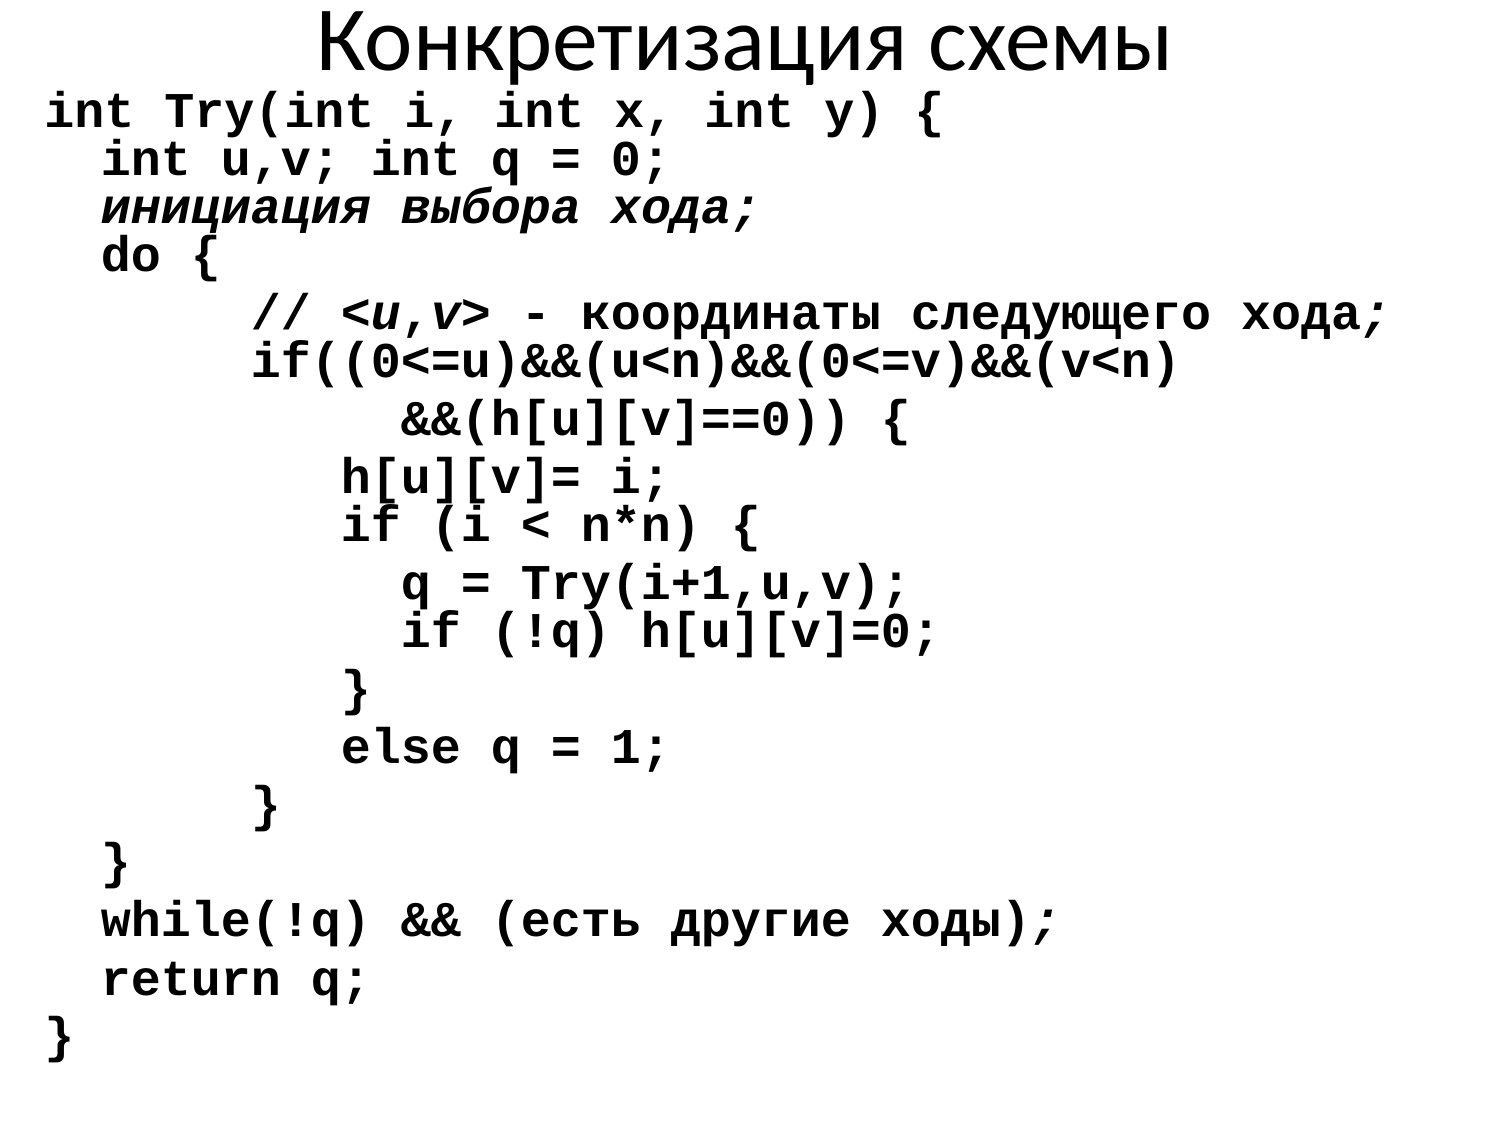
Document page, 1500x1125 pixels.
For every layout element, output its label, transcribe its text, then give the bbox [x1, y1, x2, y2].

list int Try(int i, int х, int у) { int u,v; int q = 0; инициация выбора хода; do { // <u,v> - координаты следующего хода; if((0<=u)&&(u<n)&&(0<=v)&&(v<n) &&(h[u][v]==0)) { h[u][v]= i; if (i < n*n) { q = Try(i+1,u,v); if (!q) h[u][v]=0; } else q = 1; } } while(!q) && (есть другие ходы); return q; } [29, 81, 1459, 1102]
title Конкретизация схемы [70, 0, 1421, 69]
